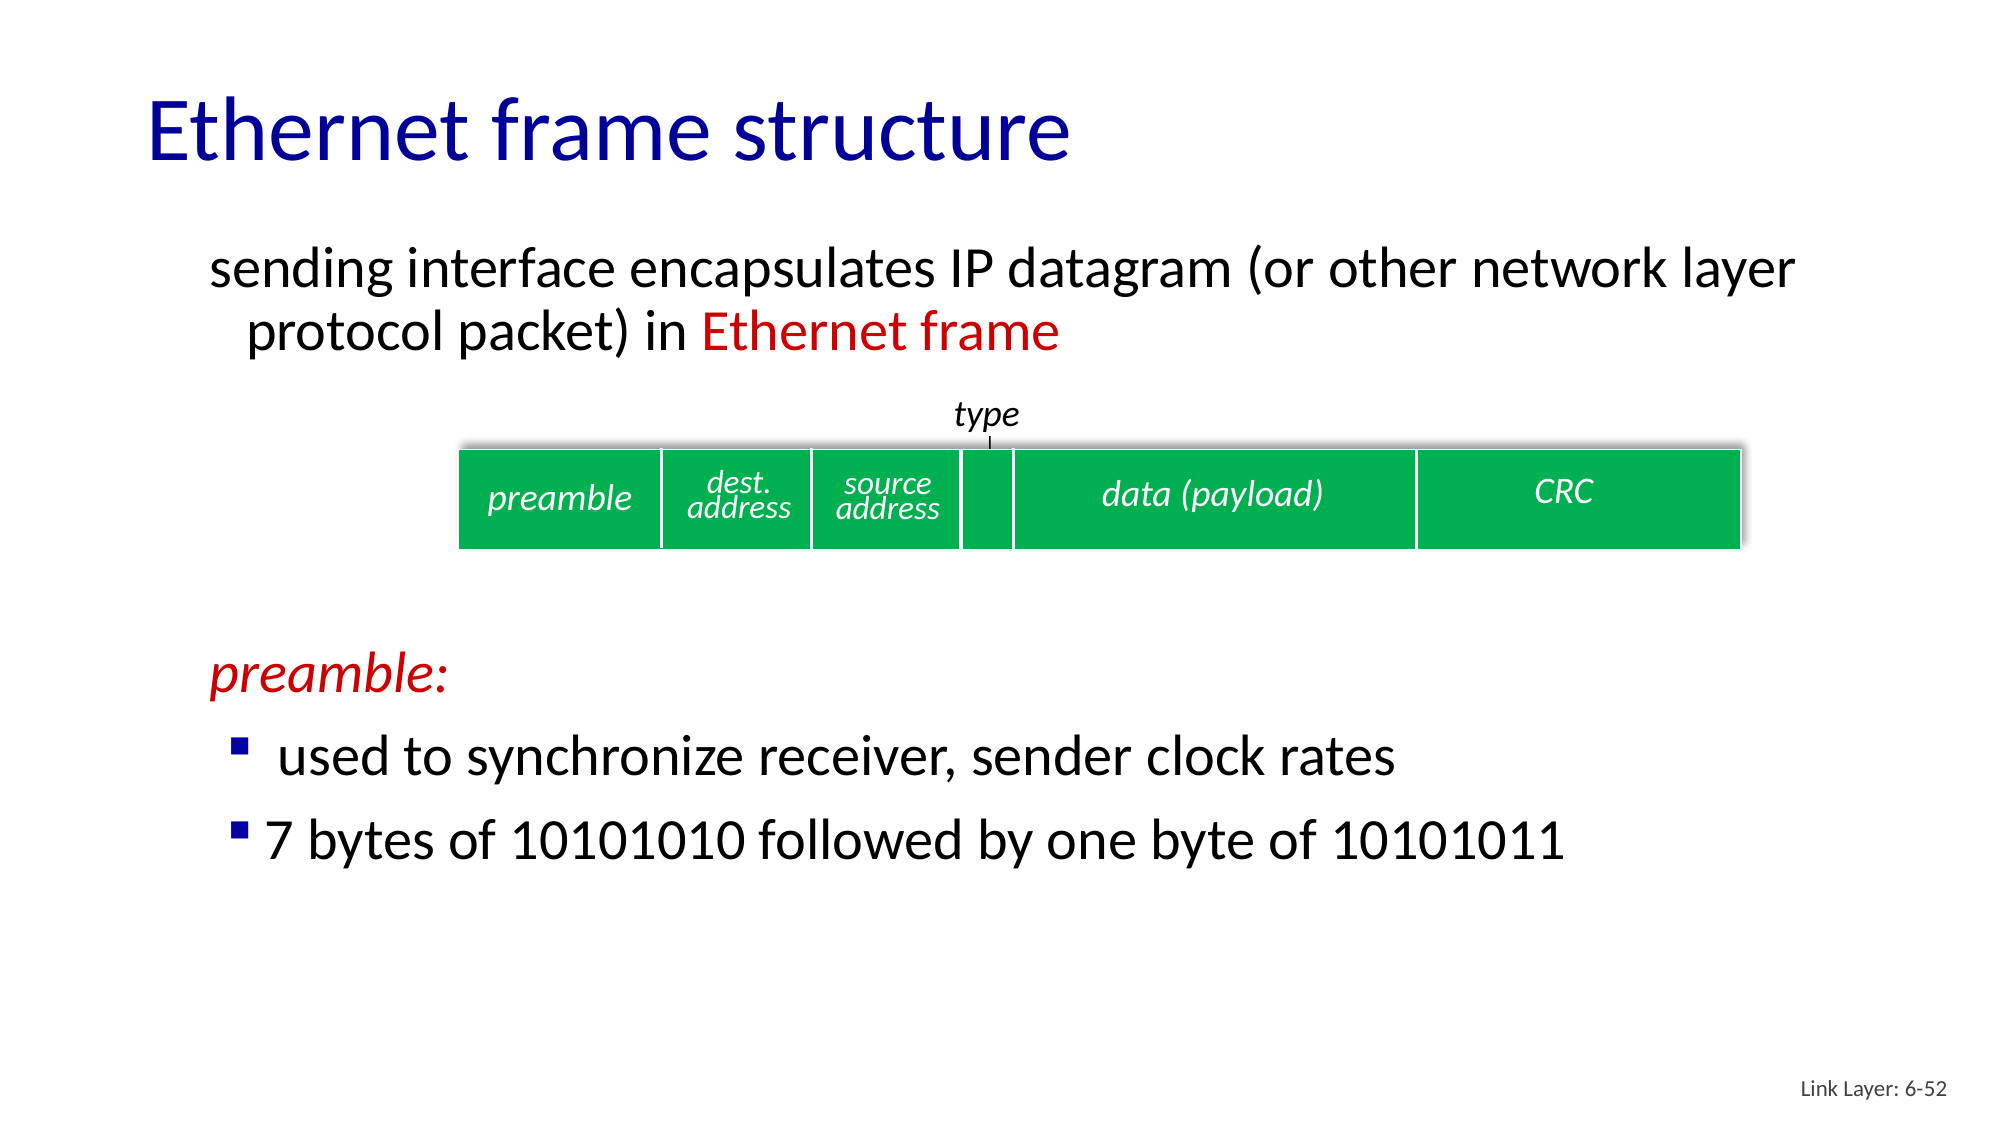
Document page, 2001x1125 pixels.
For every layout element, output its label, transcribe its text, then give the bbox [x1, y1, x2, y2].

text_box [450, 381, 1741, 564]
text_box preamble: used to synchronize receiver, sender clock rates 7 bytes of 10101010 followed by one byte of 10101011 [173, 634, 2000, 1125]
title Ethernet frame structure [131, 57, 1857, 205]
text_box sending interface encapsulates IP datagram (or other network layer protocol packet) in Ethernet frame [173, 229, 2000, 597]
